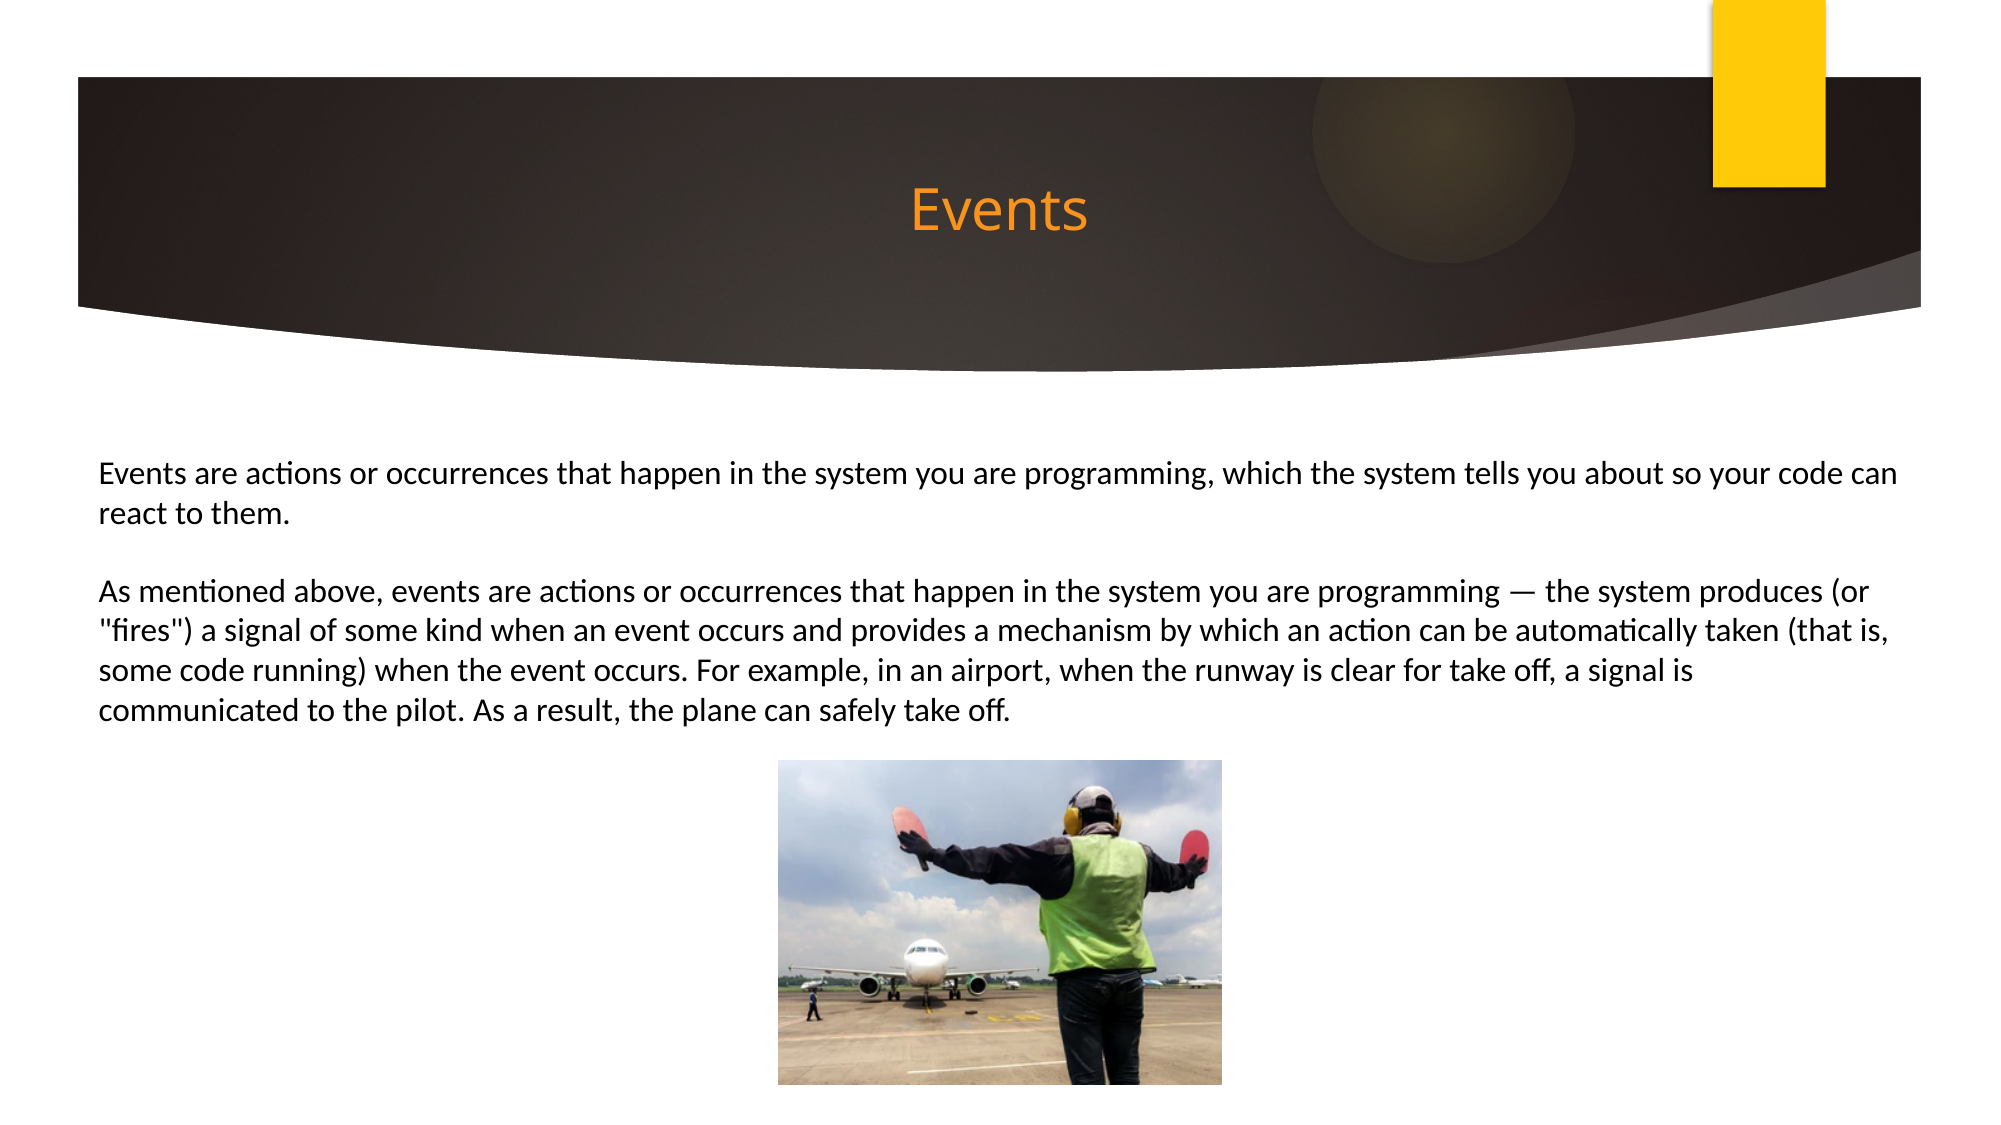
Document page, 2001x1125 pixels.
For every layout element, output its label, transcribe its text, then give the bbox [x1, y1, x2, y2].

title Events [314, 167, 1686, 250]
text_box Events are actions or occurrences that happen in the system you are programming, which the system tells you about so your code can react to them. As mentioned above, events are actions or occurrences that happen in the system you are programming — the system produces (or "fires") a signal of some kind when an event occurs and provides a mechanism by which an action can be automatically taken (that is, some code running) when the event occurs. For example, in an airport, when the runway is clear for take off, a signal is communicated to the pilot. As a result, the plane can safely take off. [83, 443, 1916, 736]
picture [778, 759, 1222, 1085]
